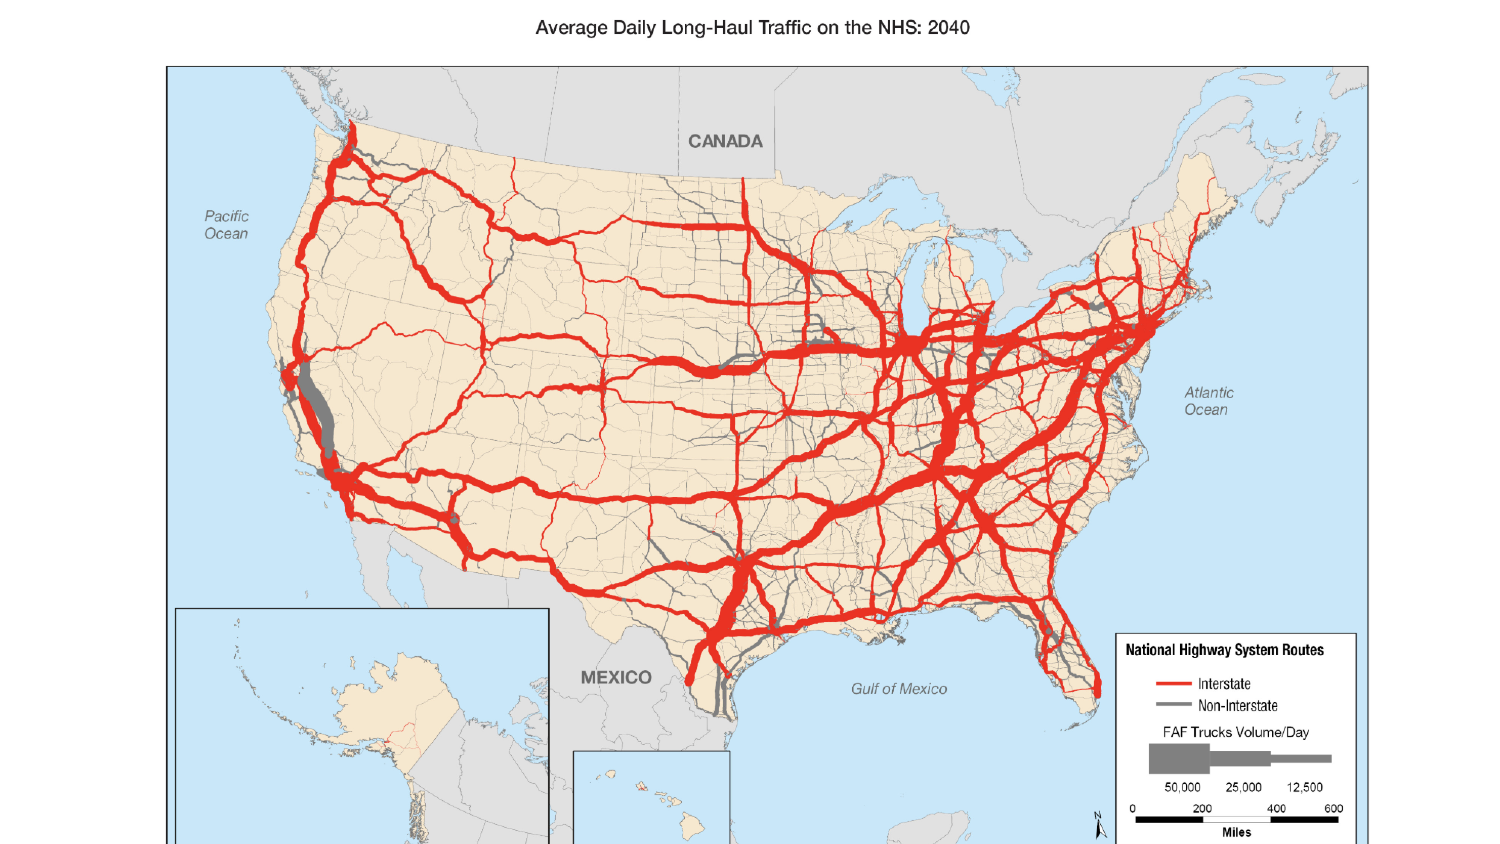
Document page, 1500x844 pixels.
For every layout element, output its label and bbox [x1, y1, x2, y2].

picture [156, 0, 1379, 844]
